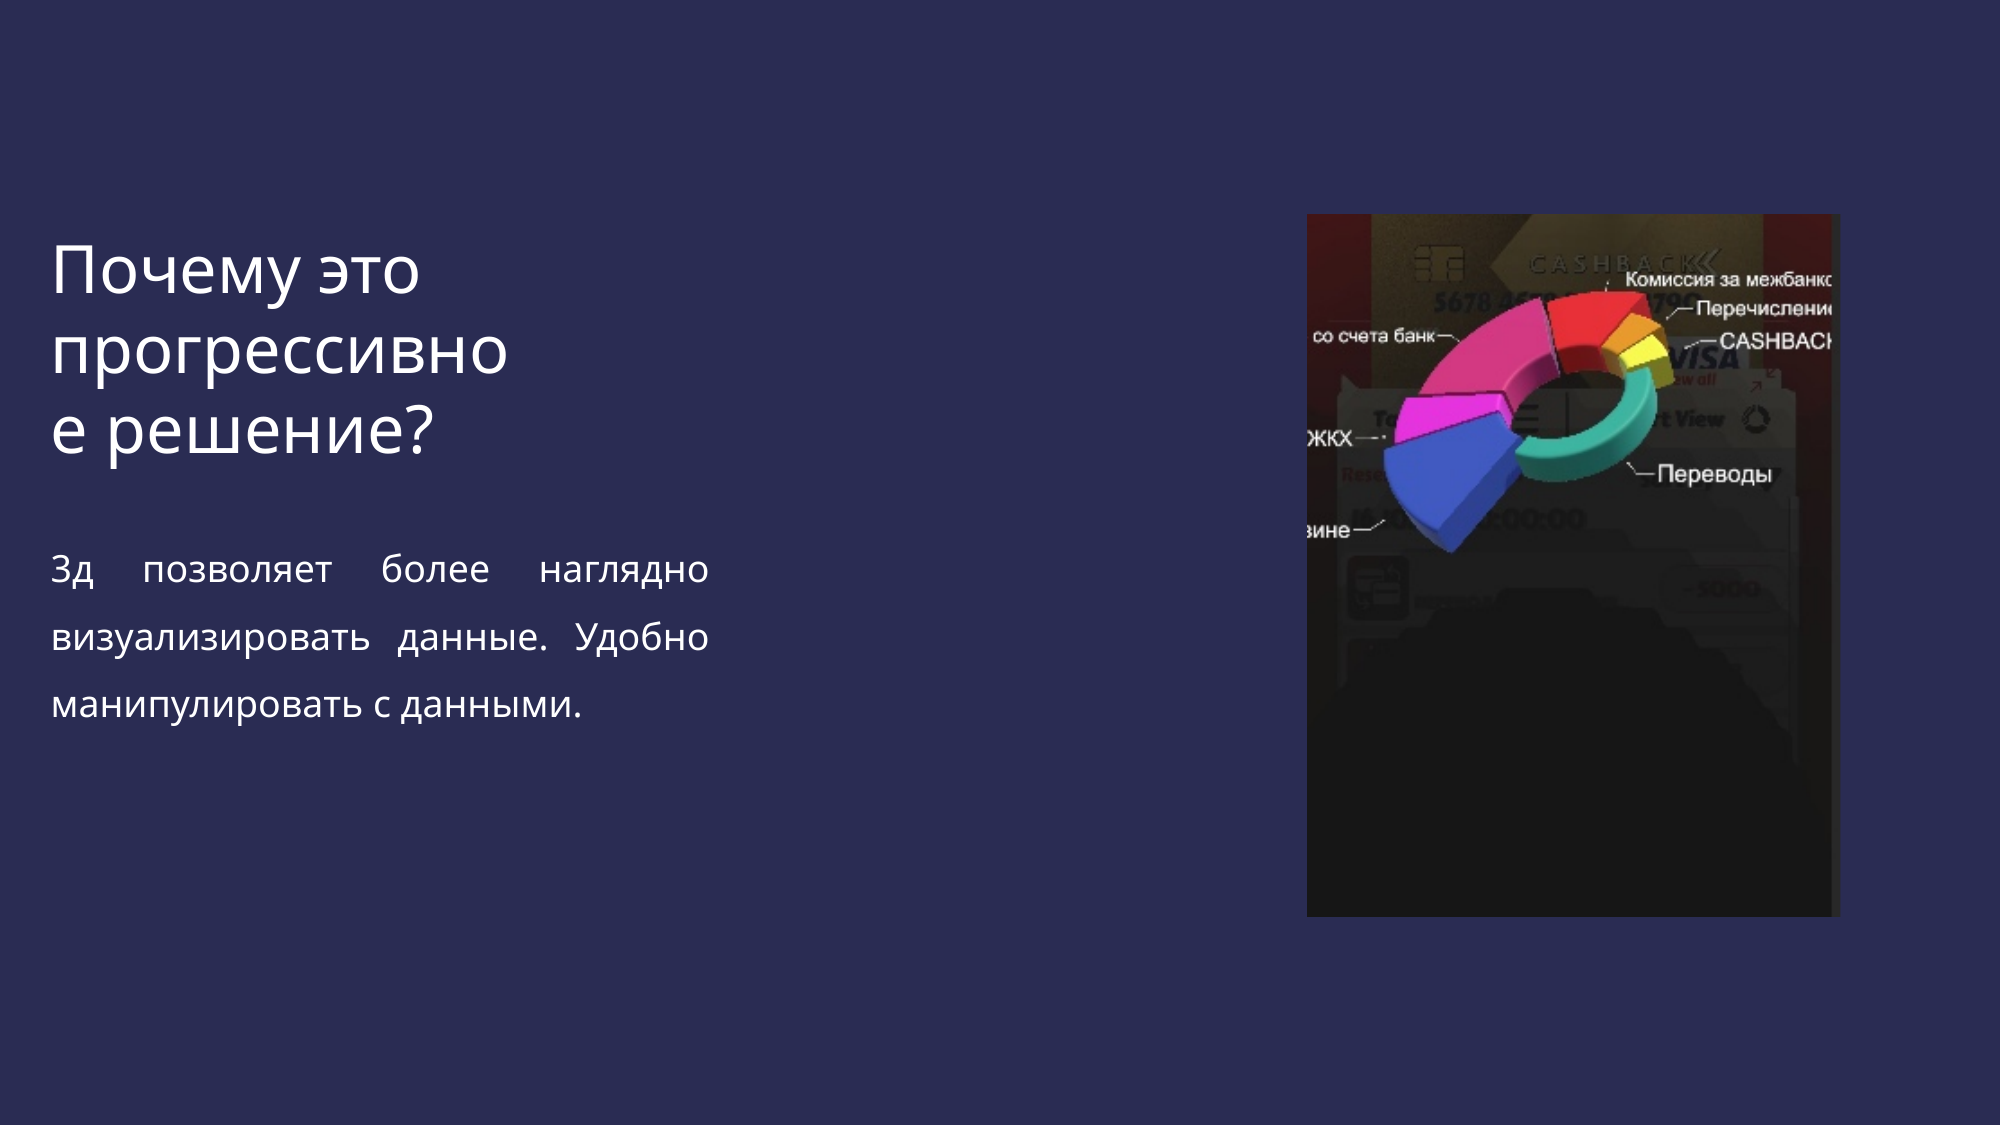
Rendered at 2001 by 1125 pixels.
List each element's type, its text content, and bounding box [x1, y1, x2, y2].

picture [1306, 214, 1841, 918]
text_box Почему это прогрессивное решение? [43, 219, 549, 475]
text_box 3д позволяет более наглядно визуализировать данные. Удобно манипулировать с данными. [43, 515, 718, 733]
